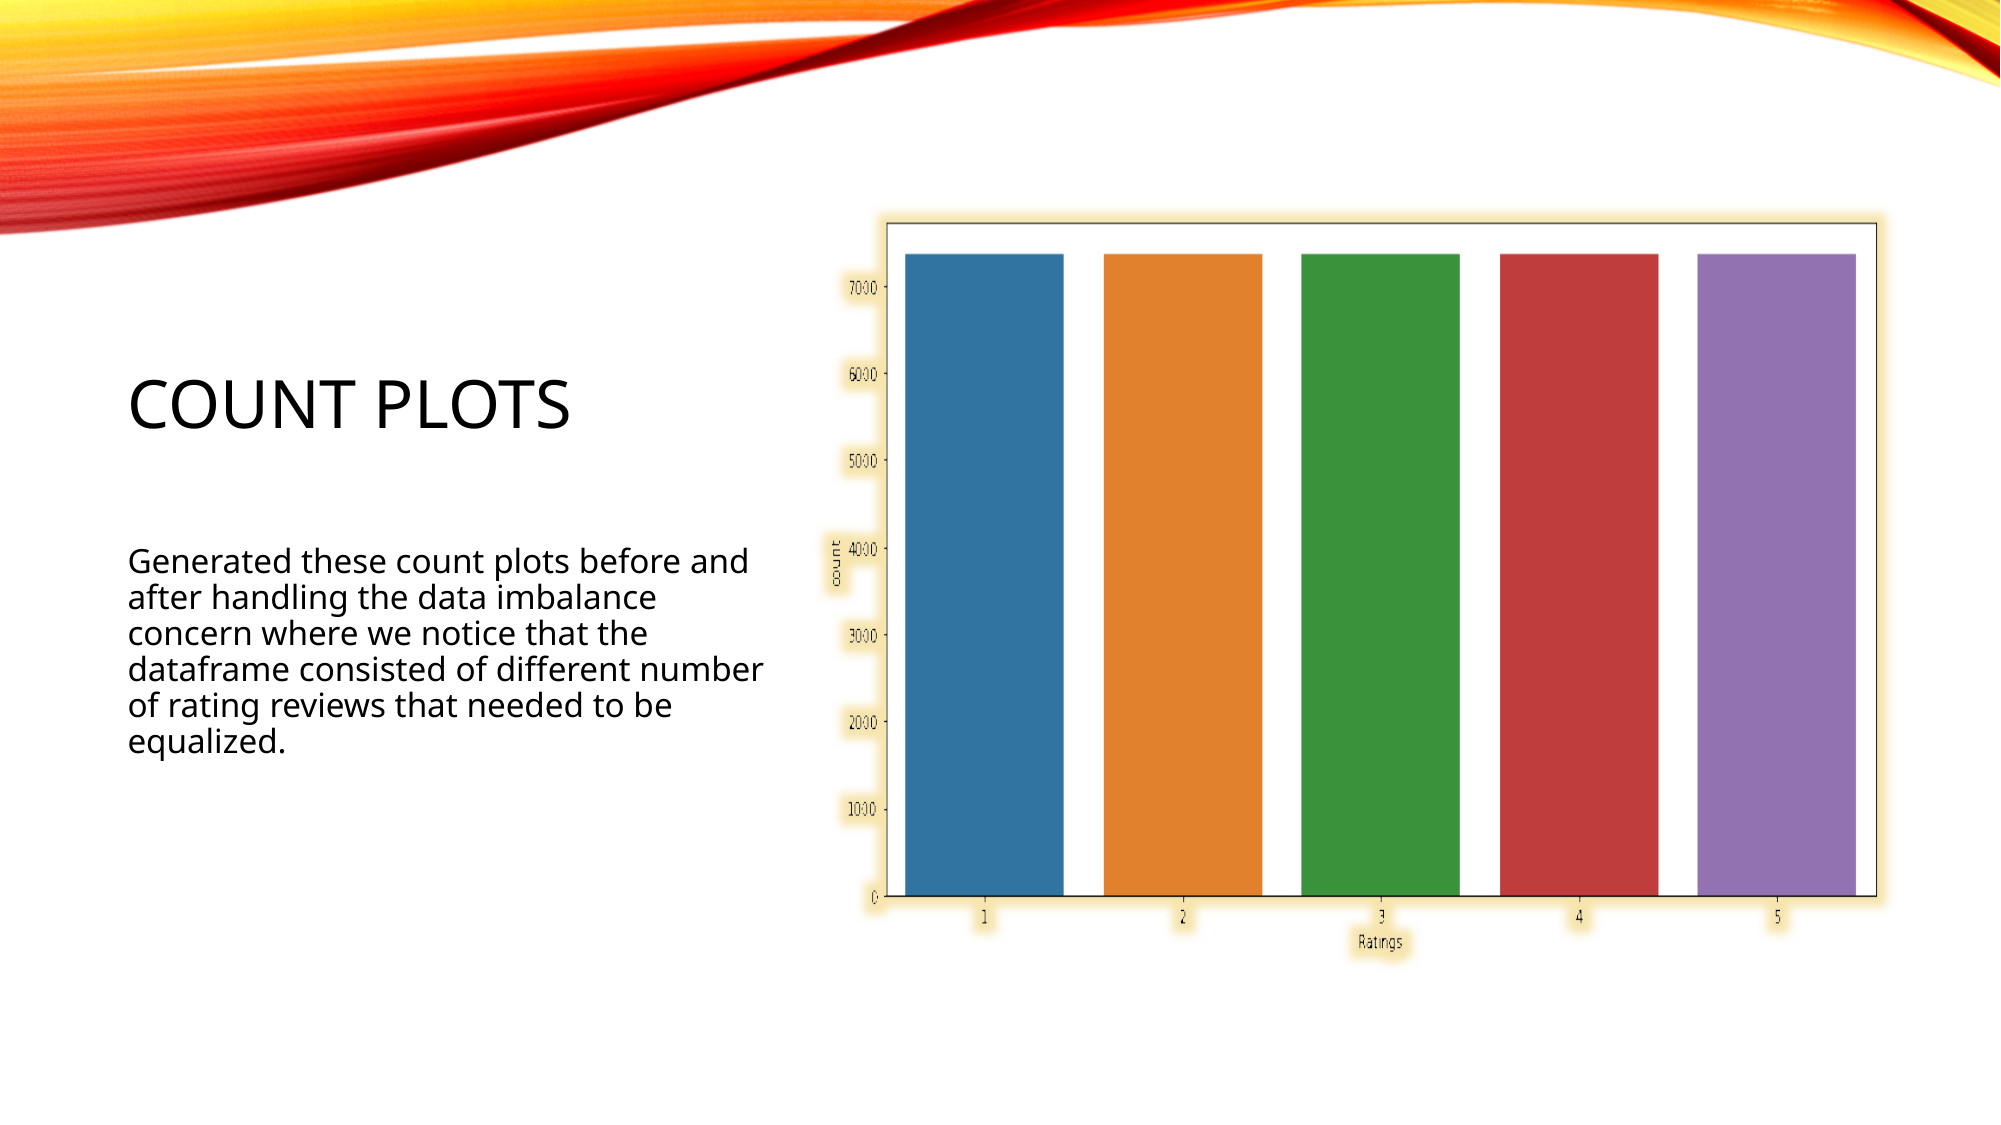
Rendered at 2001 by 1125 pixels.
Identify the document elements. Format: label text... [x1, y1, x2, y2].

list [819, 212, 1888, 963]
picture [0, 0, 2000, 237]
title Count Plots [112, 249, 788, 450]
list Generated these count plots before and after handling the data imbalance concern where we notice that the dataframe consisted of different number of rating reviews that needed to be equalized. [112, 537, 788, 1021]
